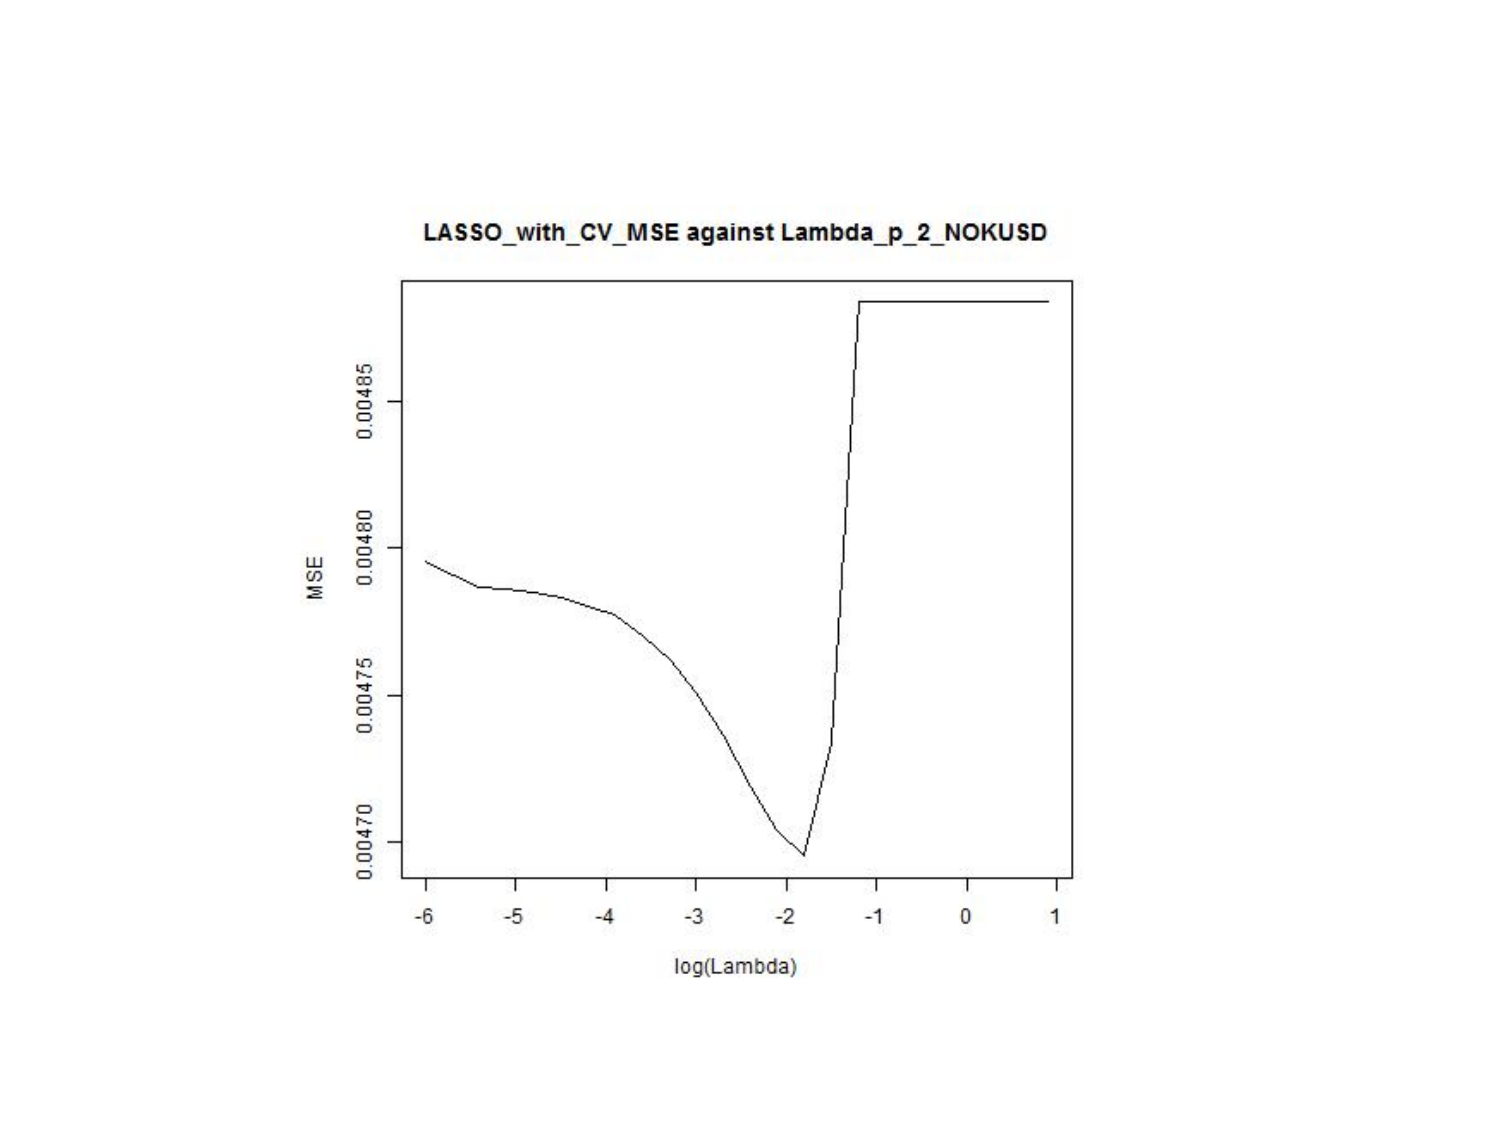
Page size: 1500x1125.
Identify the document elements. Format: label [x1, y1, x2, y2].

picture [299, 179, 1126, 1006]
